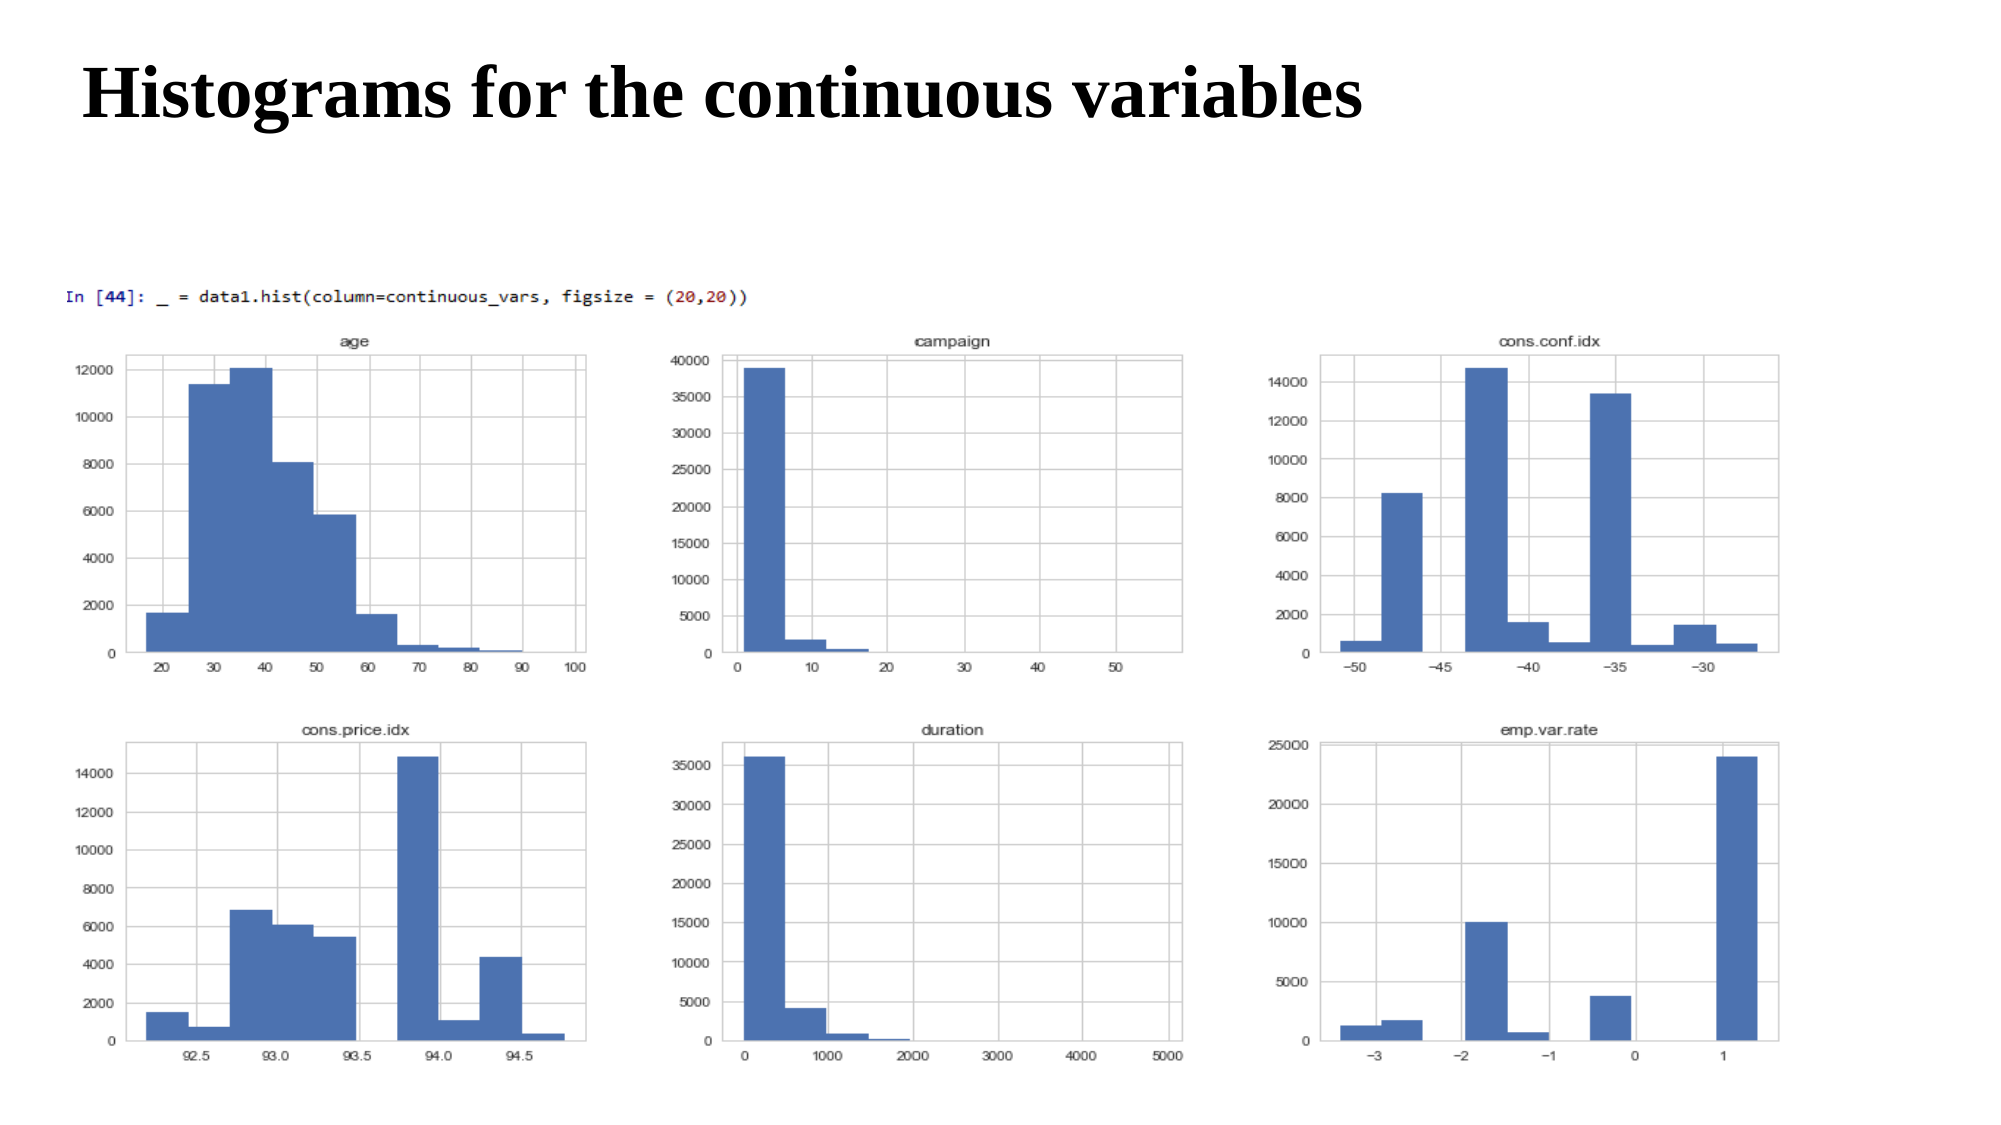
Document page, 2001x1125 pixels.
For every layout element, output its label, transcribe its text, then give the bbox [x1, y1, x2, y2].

text_box Histograms for the continuous variables [67, 35, 1802, 140]
picture [67, 278, 1956, 1105]
